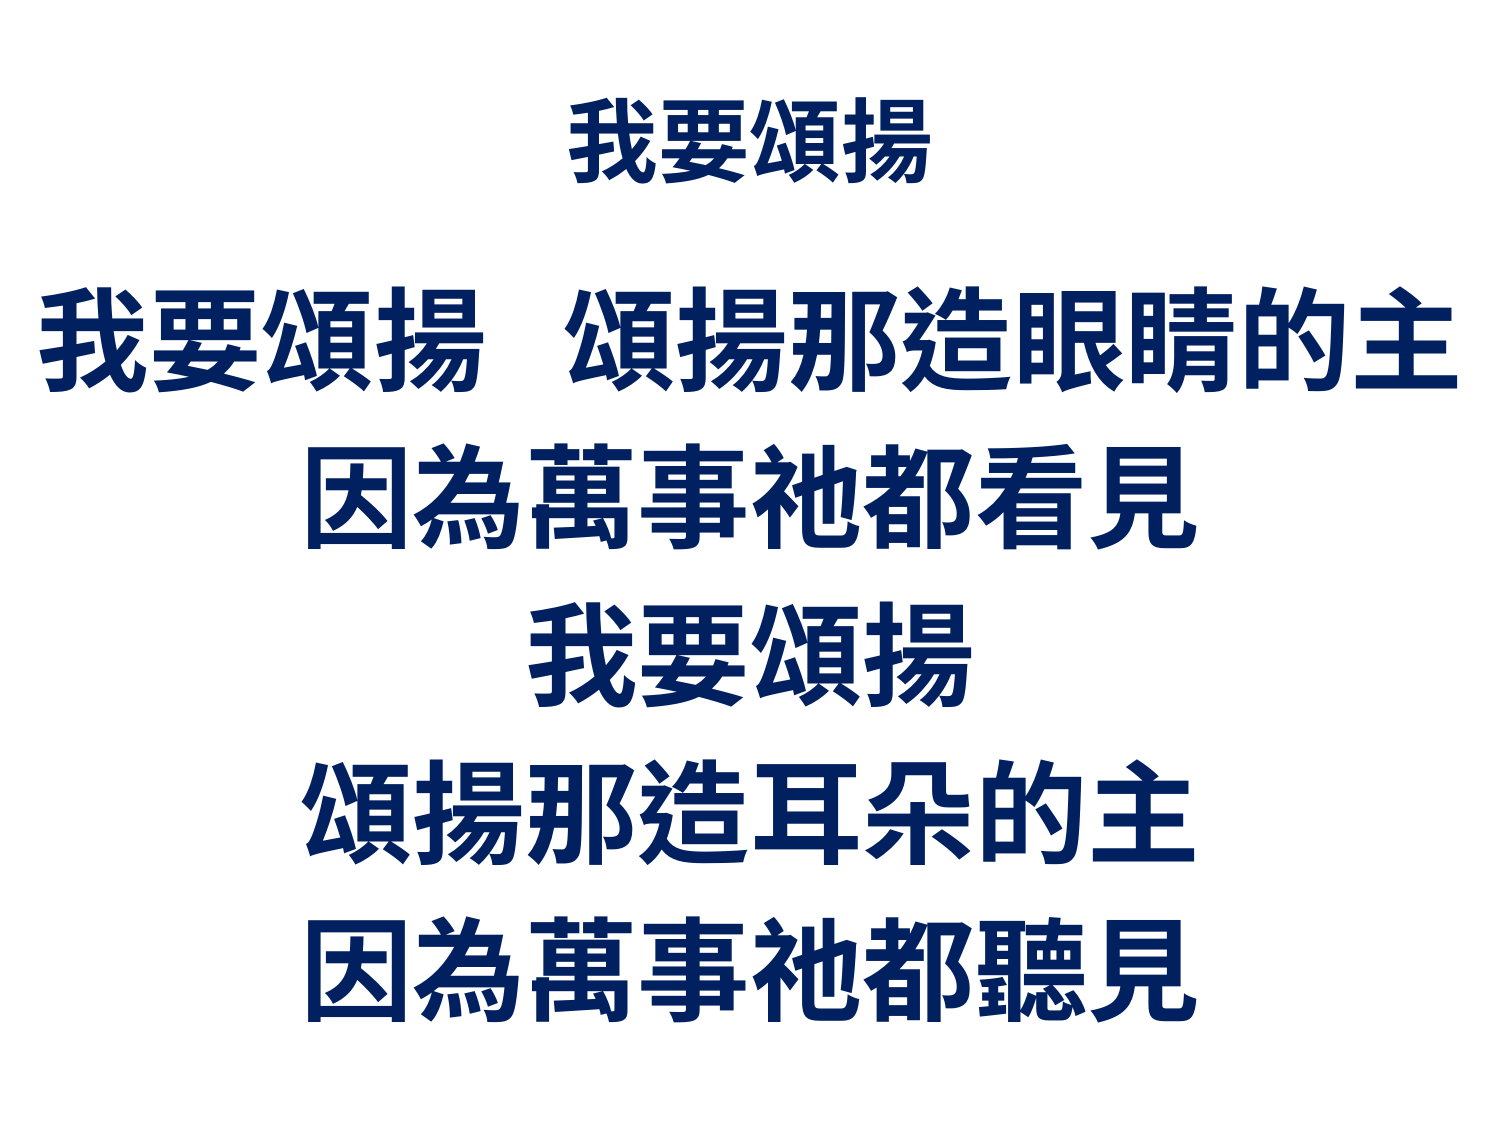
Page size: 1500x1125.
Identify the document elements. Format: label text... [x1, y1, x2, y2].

list 我要頌揚 頌揚那造眼睛的主 因為萬事祂都看見 我要頌揚 頌揚那造耳朵的主 因為萬事祂都聽見 [0, 262, 1500, 1005]
title 我要頌揚 [75, 45, 1425, 233]
